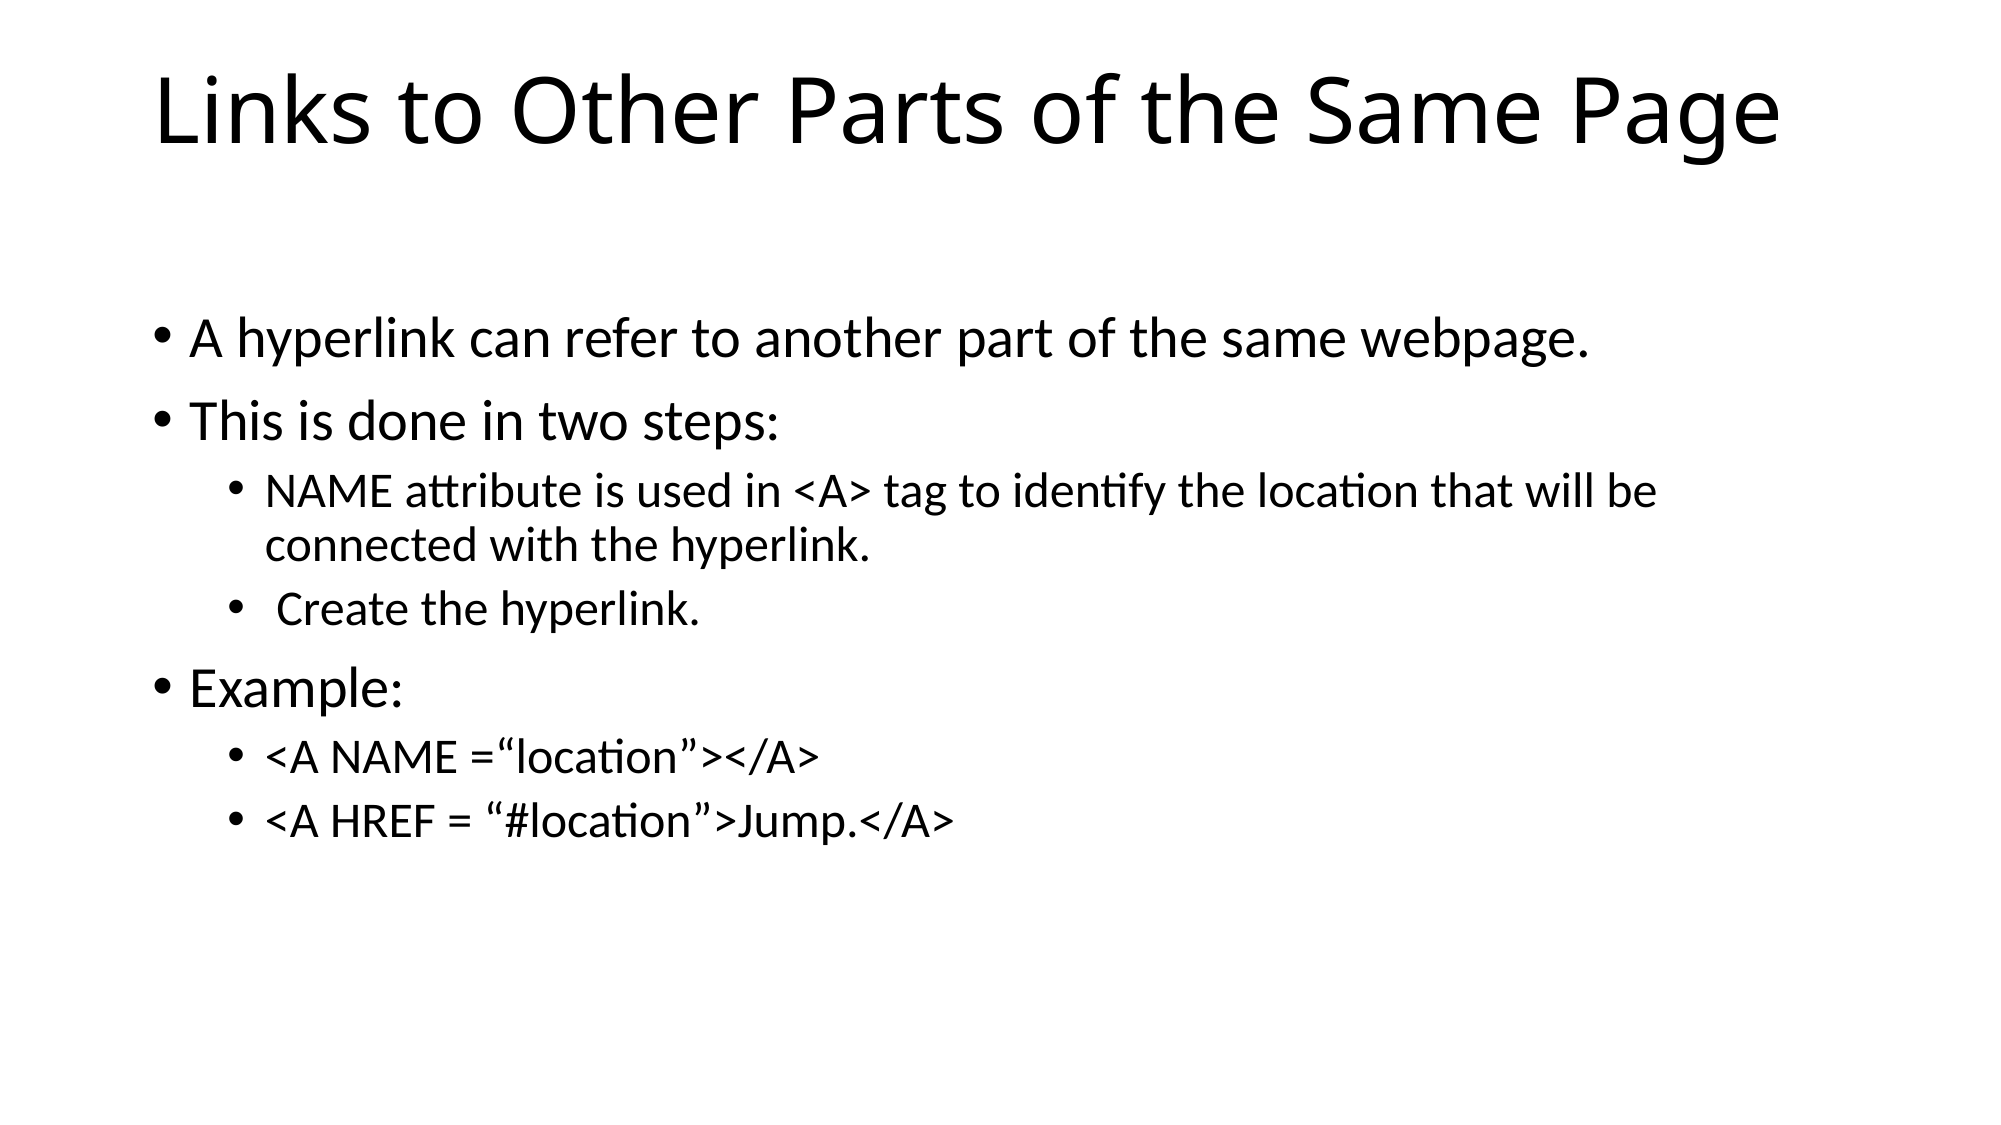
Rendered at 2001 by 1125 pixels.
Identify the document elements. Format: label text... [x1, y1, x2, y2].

list A hyperlink can refer to another part of the same webpage. This is done in two steps: NAME attribute is used in <A> tag to identify the location that will be connected with the hyperlink. Create the hyperlink. Example: <A NAME =“location”></A> <A HREF = “#location”>Jump.</A> [137, 299, 1863, 1014]
title Links to Other Parts of the Same Page [137, 59, 1863, 278]
